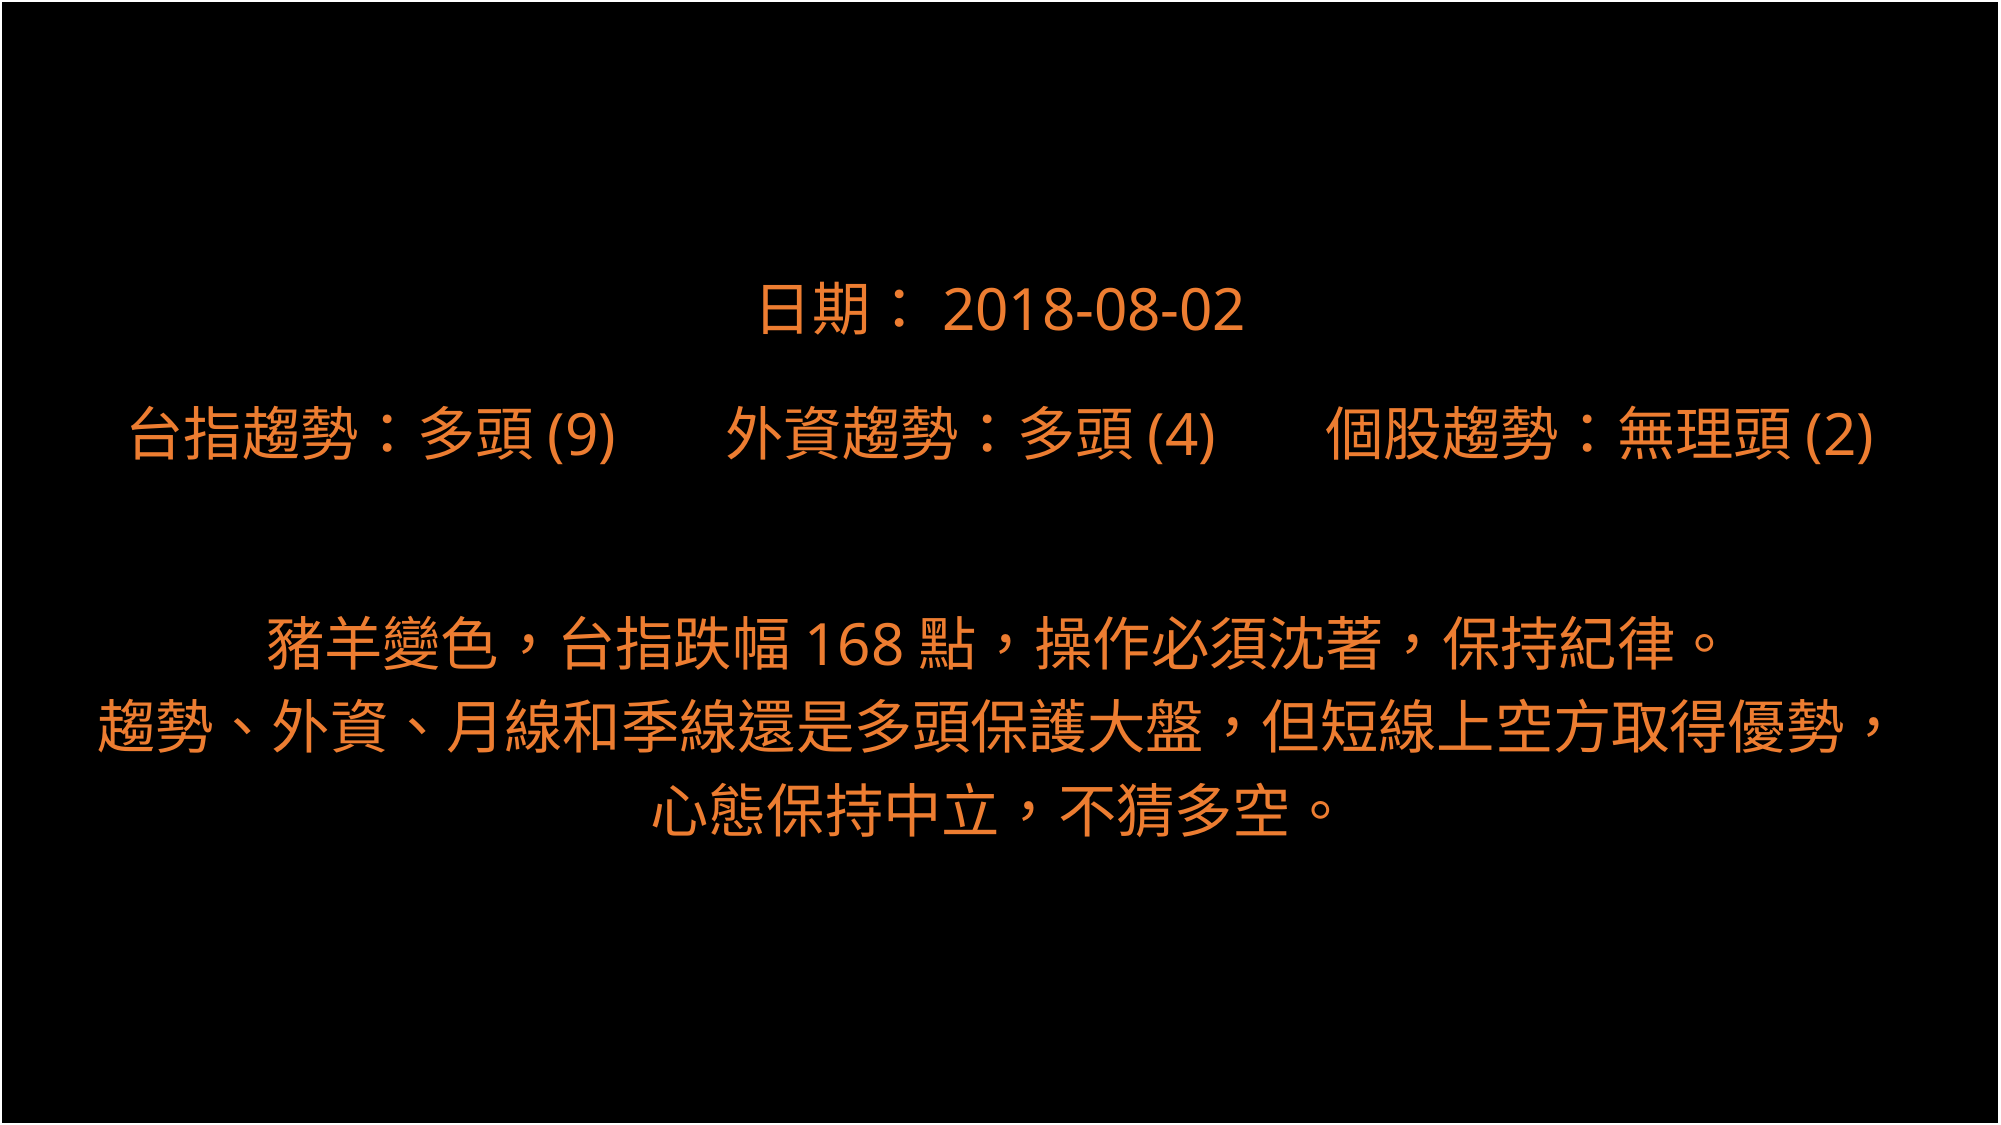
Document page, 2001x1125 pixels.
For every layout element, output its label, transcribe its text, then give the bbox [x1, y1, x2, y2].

list 日期：2018-08-02 台指趨勢：多頭(9) 外資趨勢：多頭(4) 個股趨勢：無理頭(2) 豬羊變色，台指跌幅168點，操作必須沈著，保持紀律。 趨勢、外資、月線和季線還是多頭保護大盤，但短線上空方取得優勢， 心態保持中立，不猜多空。 [0, 0, 2000, 1125]
